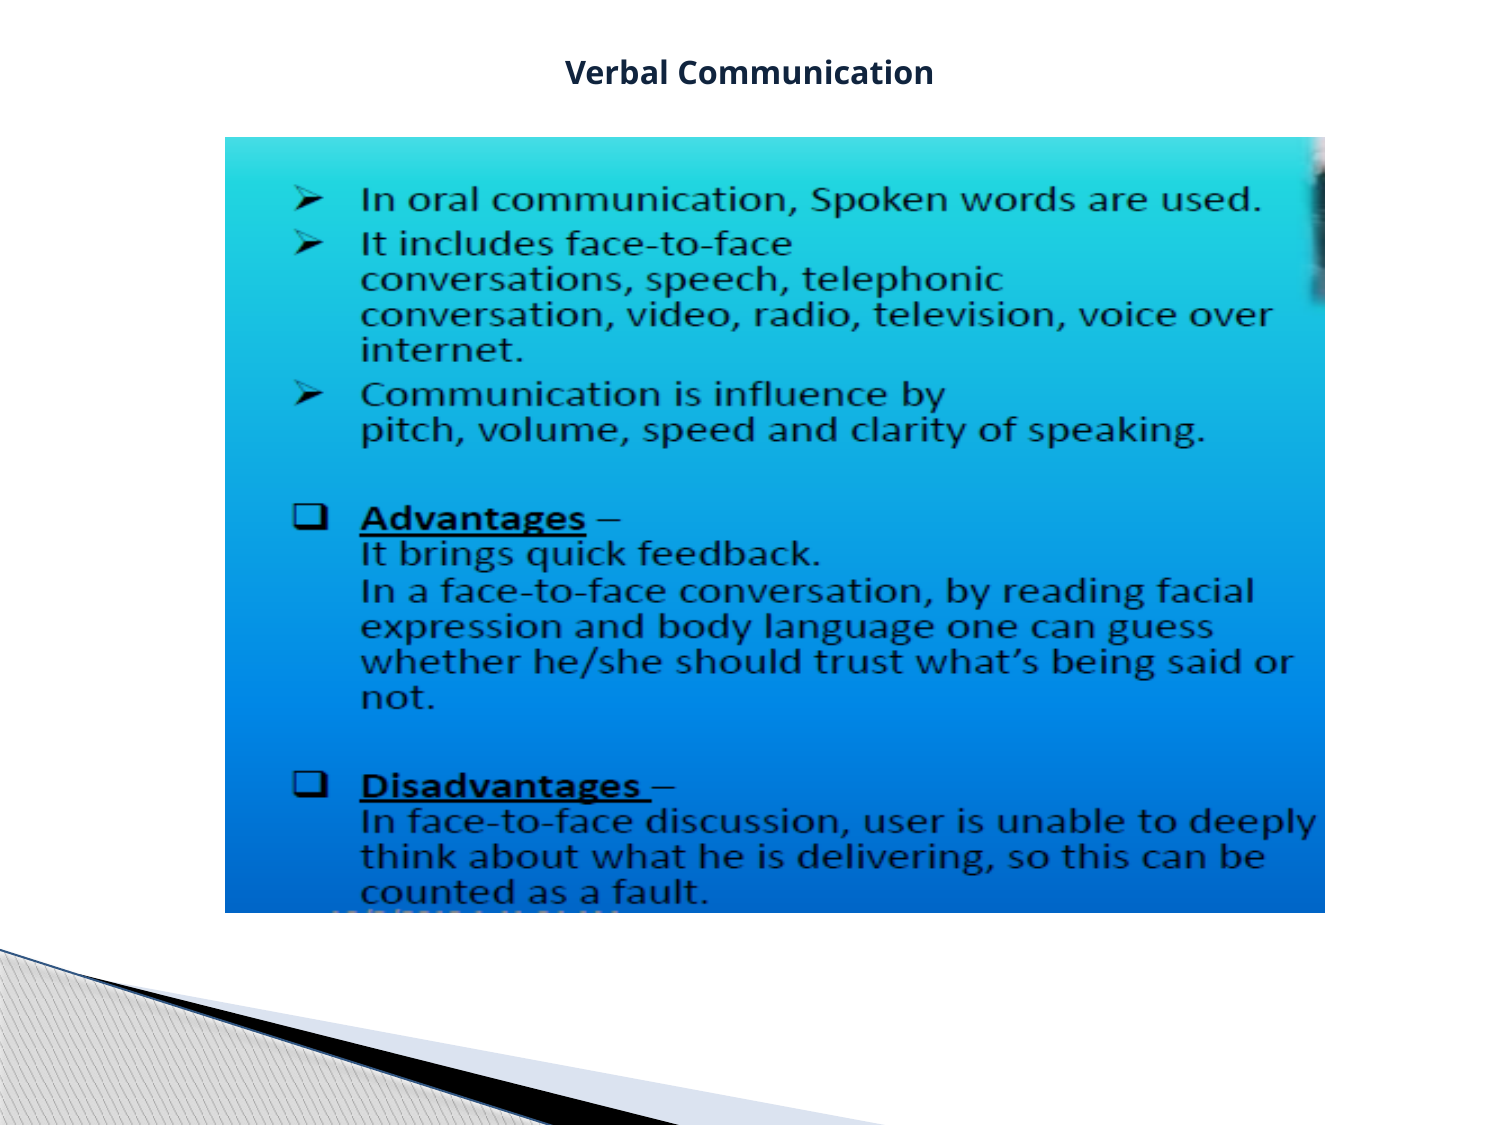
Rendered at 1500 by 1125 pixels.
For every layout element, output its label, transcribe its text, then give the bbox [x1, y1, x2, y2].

title Verbal Communication [75, 45, 1425, 138]
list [224, 137, 1326, 913]
